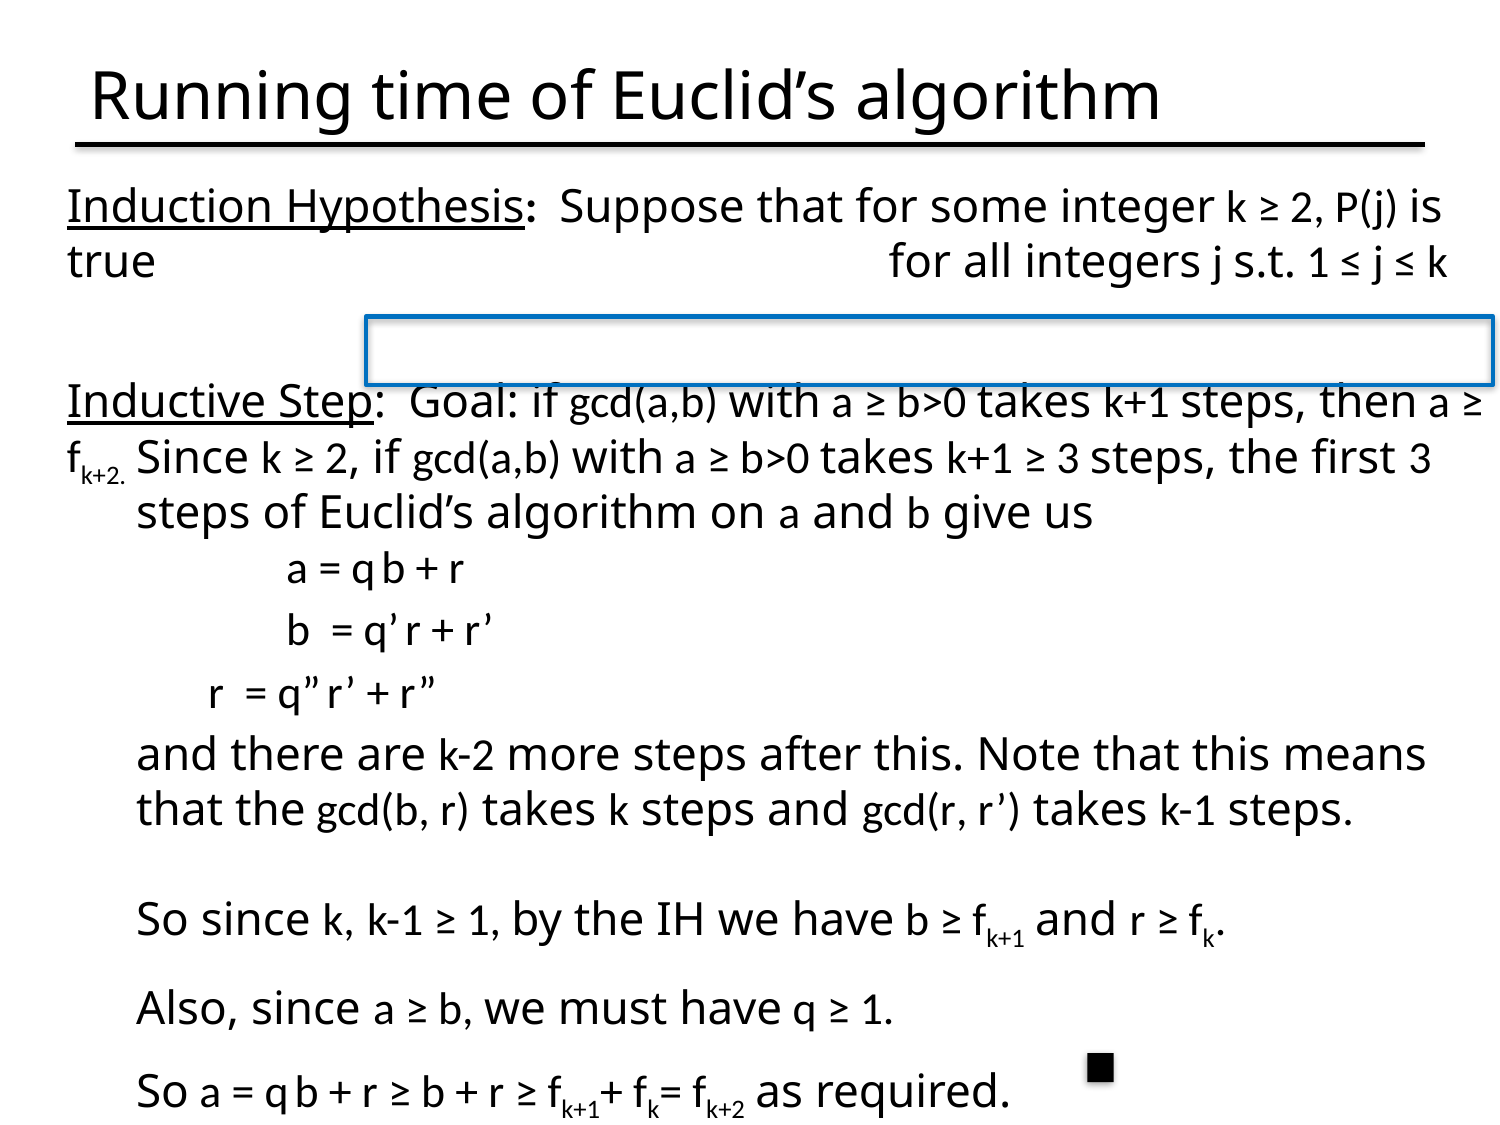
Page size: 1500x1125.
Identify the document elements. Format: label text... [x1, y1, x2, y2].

text_box [364, 314, 1495, 387]
text_box [1085, 1051, 1116, 1084]
text_box Induction Hypothesis: Suppose that for some integer k ≥ 2, P(j) is true for all integers j s.t. 1 ≤ j ≤ k Inductive Step: Goal: if gcd(a,b) with a ≥ b>0 takes k+1 steps, then a ≥ fk+2. [52, 169, 1500, 560]
text_box Since k ≥ 2, if gcd(a,b) with a ≥ b>0 takes k+1 ≥ 3 steps, the first 3 steps of Euclid’s algorithm on a and b give us a = q b + r b = q’ r + r’ r = q” r’ + r” and there are k-2 more steps after this. Note that this means that the gcd(b, r) takes k steps and gcd(r, r’) takes k-1 steps. So since k, k-1 ≥ 1, by the IH we have b ≥ fk+1 and r ≥ fk. Also, since a ≥ b, we must have q ≥ 1. So a = q b + r ≥ b + r ≥ fk+1+ fk= fk+2 as required. [121, 420, 1465, 1125]
title Running time of Euclid’s algorithm [75, 45, 1425, 145]
